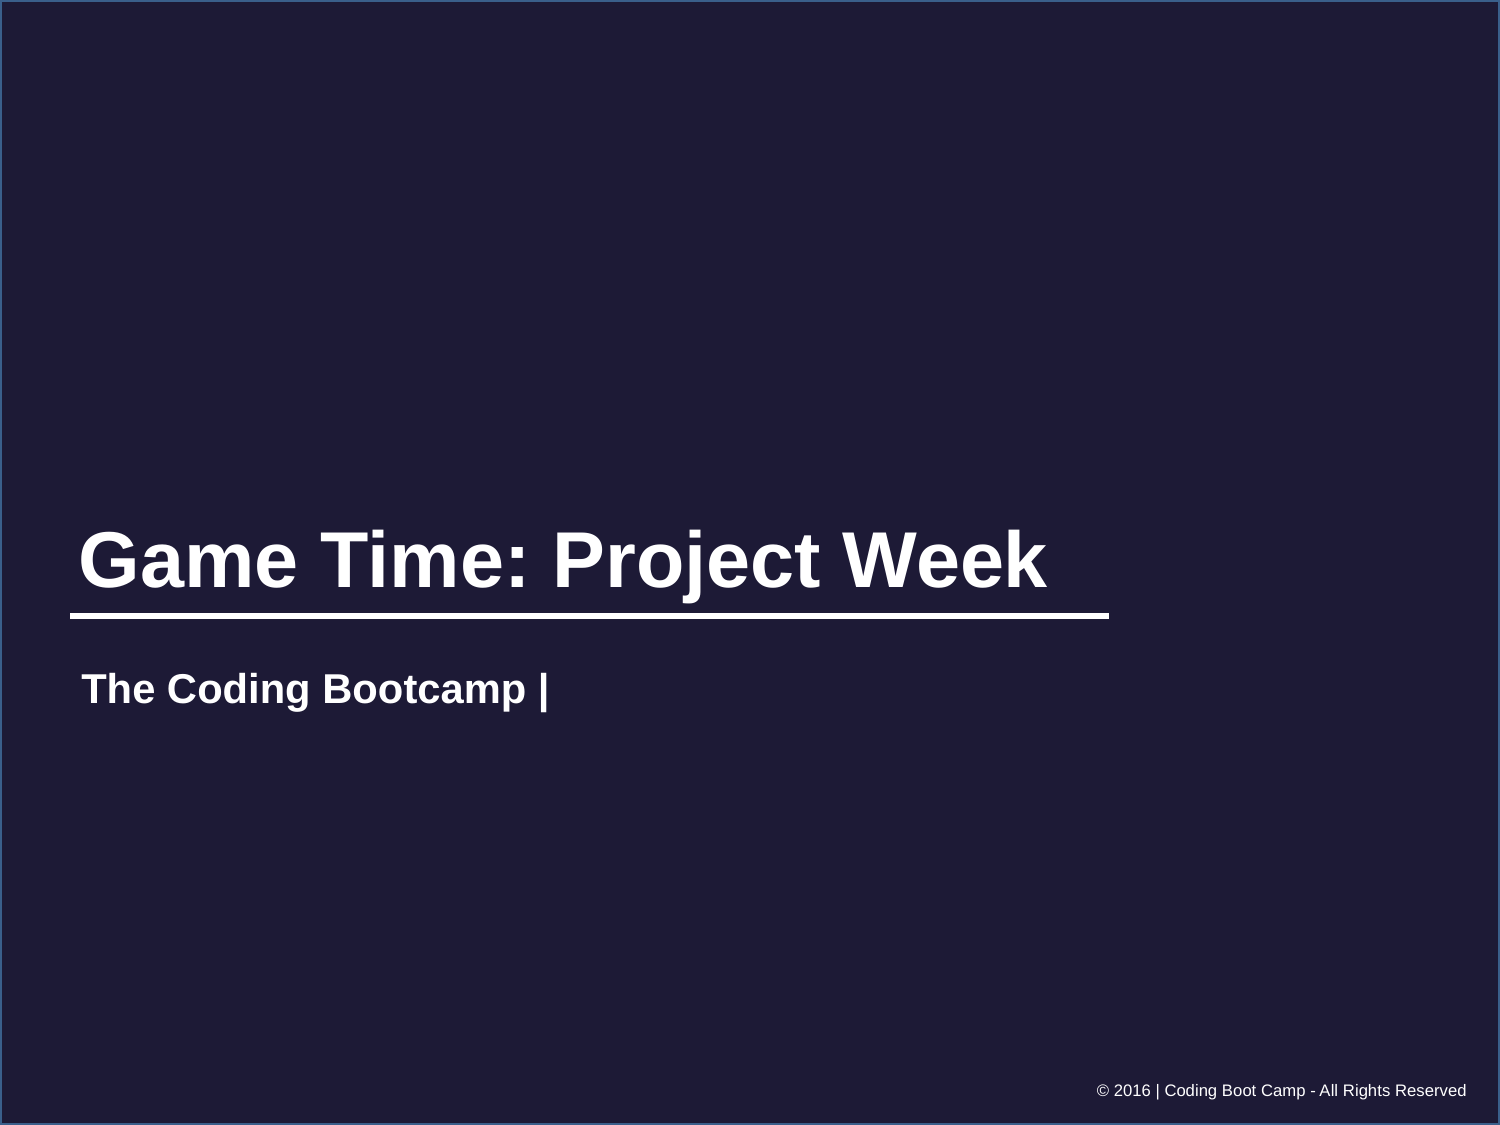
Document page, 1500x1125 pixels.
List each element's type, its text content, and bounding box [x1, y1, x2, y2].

text_box Game Time: Project Week [64, 484, 1414, 628]
